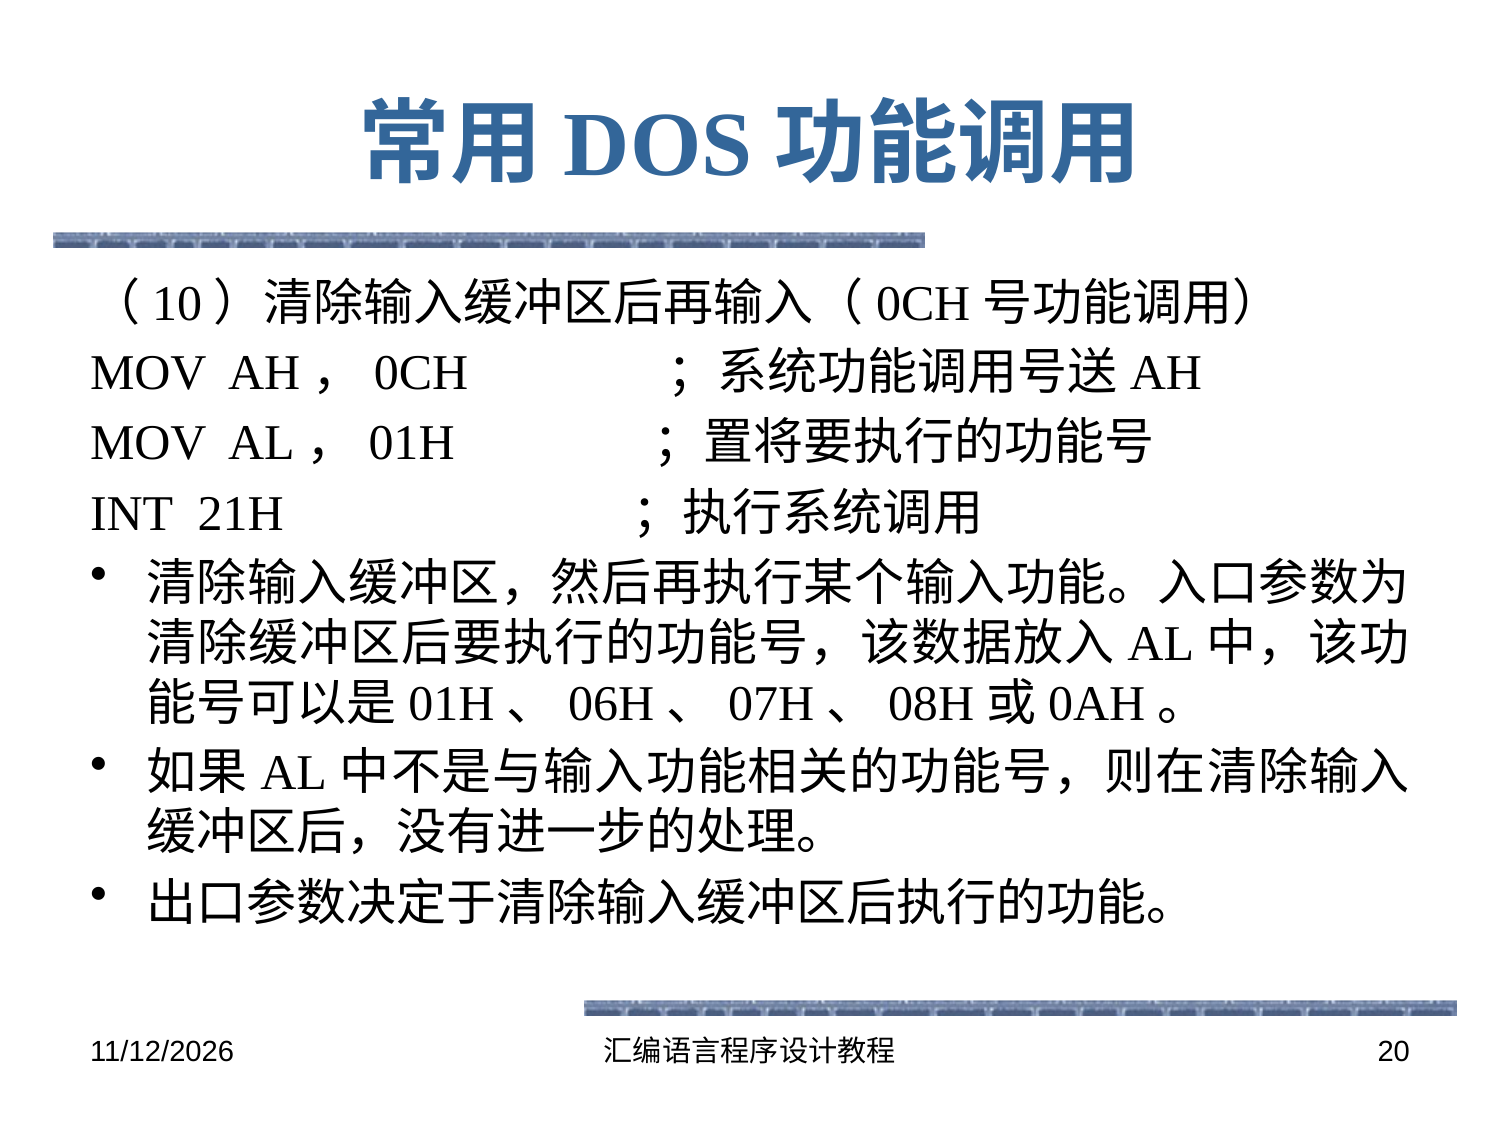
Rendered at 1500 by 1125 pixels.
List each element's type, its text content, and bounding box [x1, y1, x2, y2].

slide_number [74, 1024, 426, 1103]
slide_number 20 [1074, 1024, 1426, 1103]
list （10）清除输入缓冲区后再输入（0CH号功能调用） MOV AH，0CH ；系统功能调用号送AH MOV AL，01H ；置将要执行的功能号 INT 21H ；执行系统调用 清除输入缓冲区，然后再执行某个输入功能。入口参数为清除缓冲区后要执行的功能号，该数据放入AL中，该功能号可以是01H、06H、07H、08H或0AH。 如果AL中不是与输入功能相关的功能号，则在清除输入缓冲区后，没有进一步的处理。 出口参数决定于清除输入缓冲区后执行的功能。 [74, 262, 1426, 1006]
footer 汇编语言程序设计教程 [512, 1024, 988, 1103]
picture [53, 231, 925, 248]
title 常用DOS功能调用 [74, 44, 1426, 233]
picture [584, 999, 1457, 1016]
